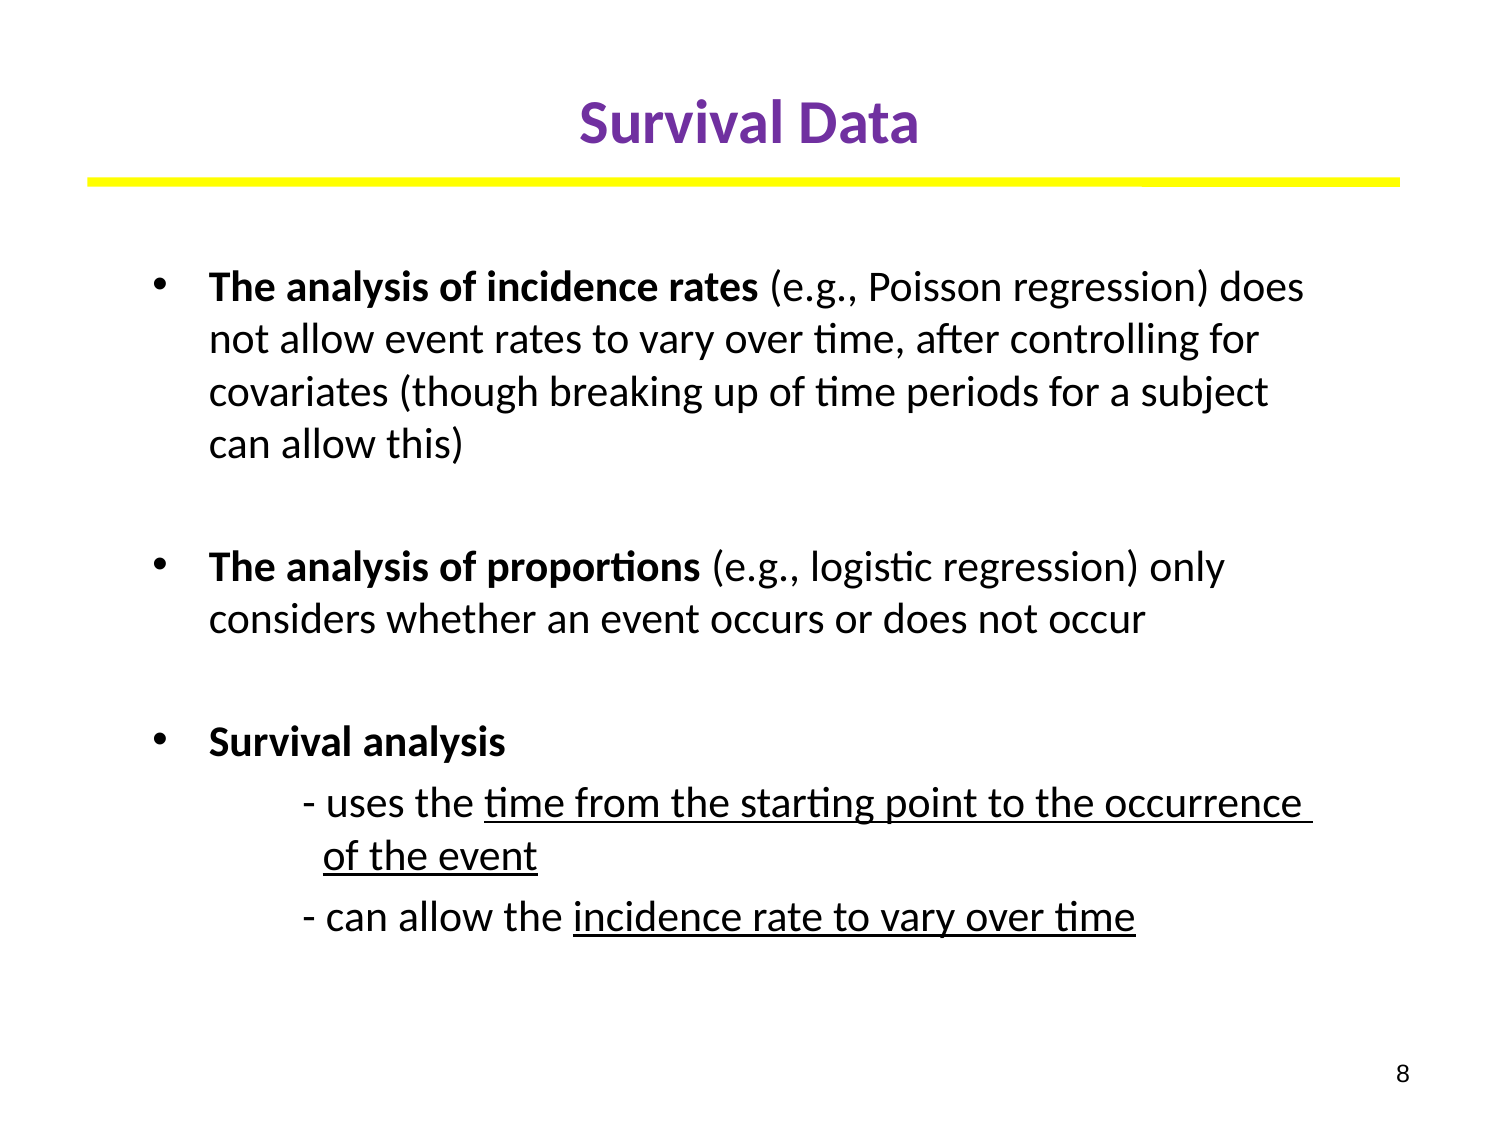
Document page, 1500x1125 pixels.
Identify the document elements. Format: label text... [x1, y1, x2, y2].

list The analysis of incidence rates (e.g., Poisson regression) does not allow event rates to vary over time, after controlling for covariates (though breaking up of time periods for a subject can allow this) The analysis of proportions (e.g., logistic regression) only considers whether an event occurs or does not occur Survival analysis - uses the time from the starting point to the occurrence of the event - can allow the incidence rate to vary over time [137, 249, 1350, 988]
slide_number 8 [1074, 1042, 1425, 1103]
title Survival Data [75, 62, 1425, 175]
